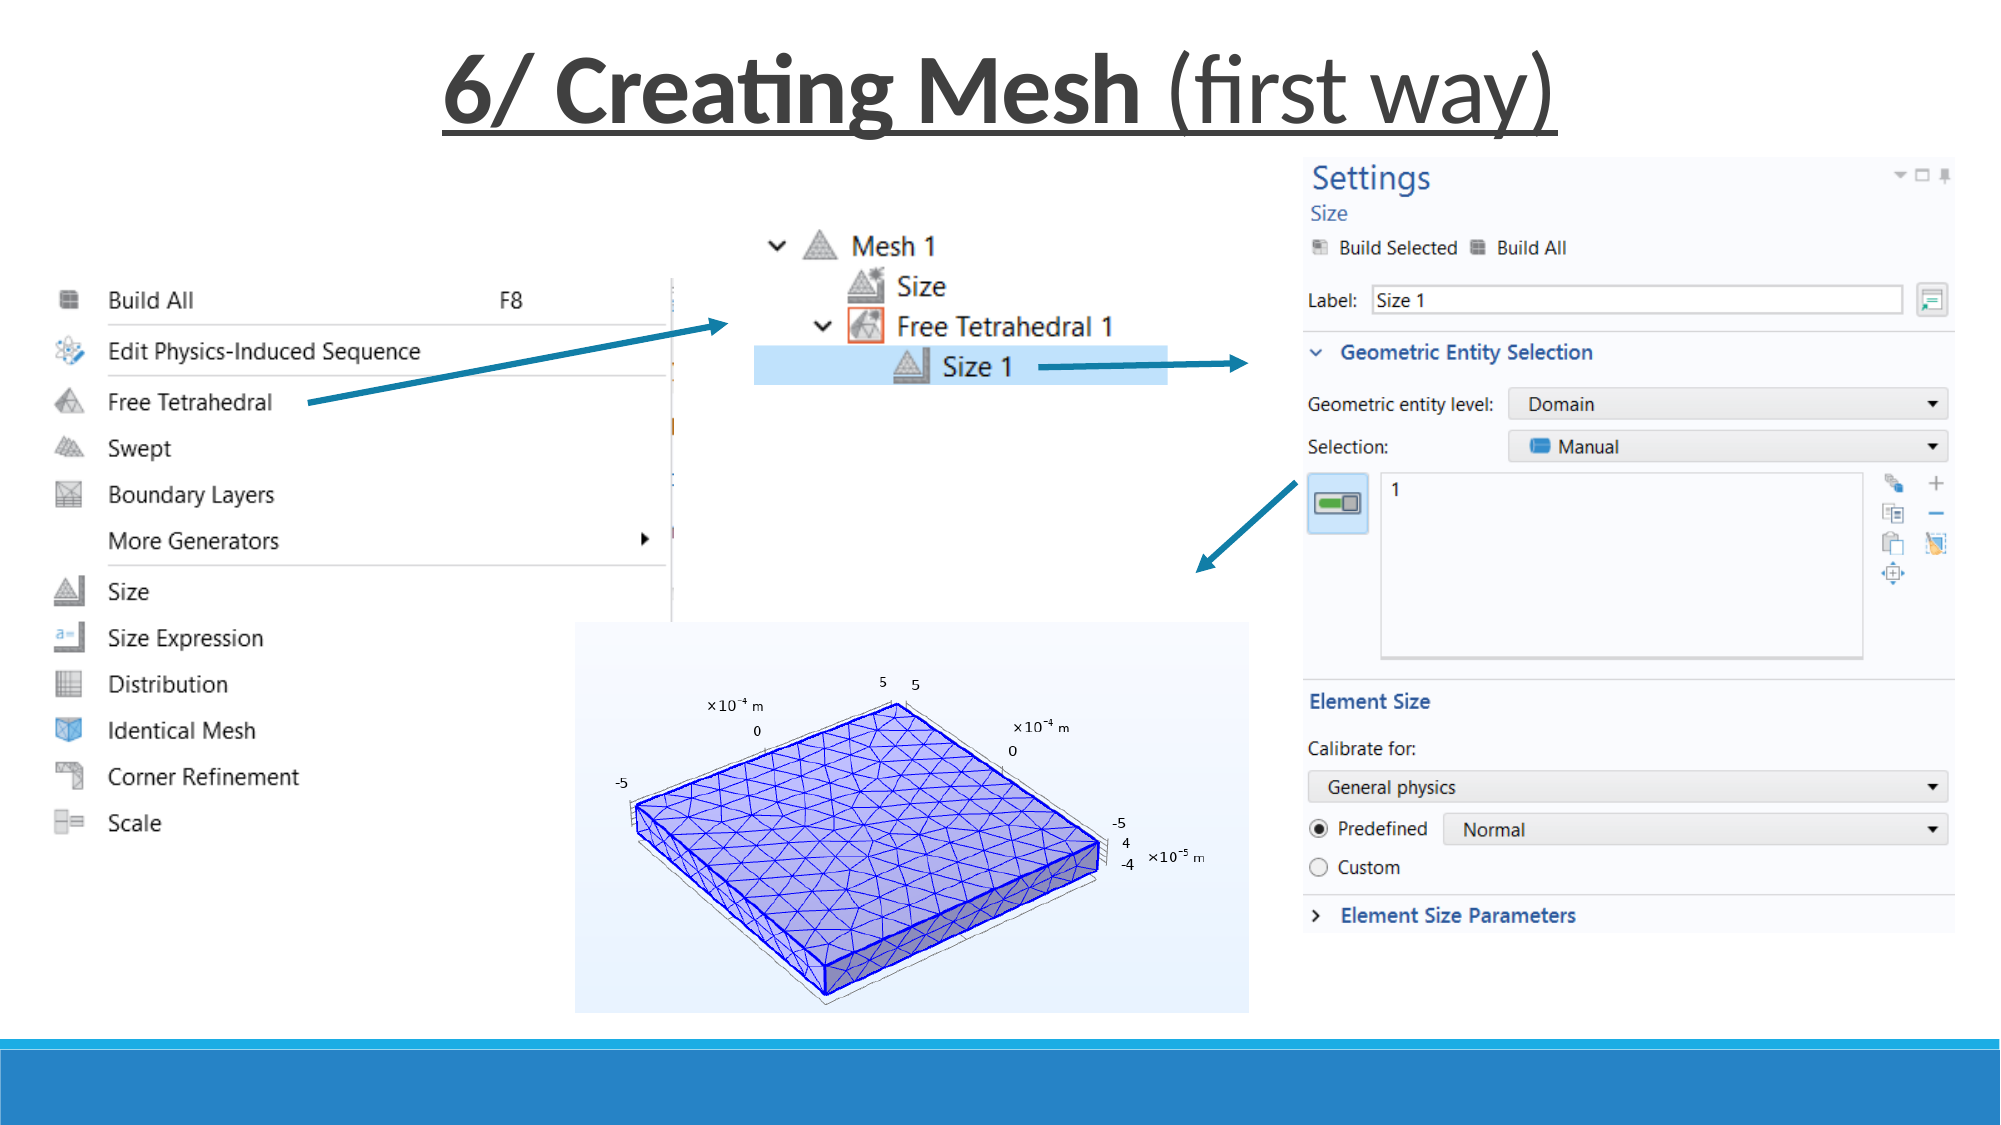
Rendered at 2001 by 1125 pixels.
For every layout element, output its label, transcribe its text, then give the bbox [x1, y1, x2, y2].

picture [1303, 156, 1956, 933]
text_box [1194, 481, 1297, 574]
picture [753, 228, 1169, 385]
picture [44, 277, 1250, 1013]
text_box 6/ Creating Mesh (first way) [174, 34, 1825, 158]
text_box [307, 322, 729, 404]
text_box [1037, 362, 1249, 368]
